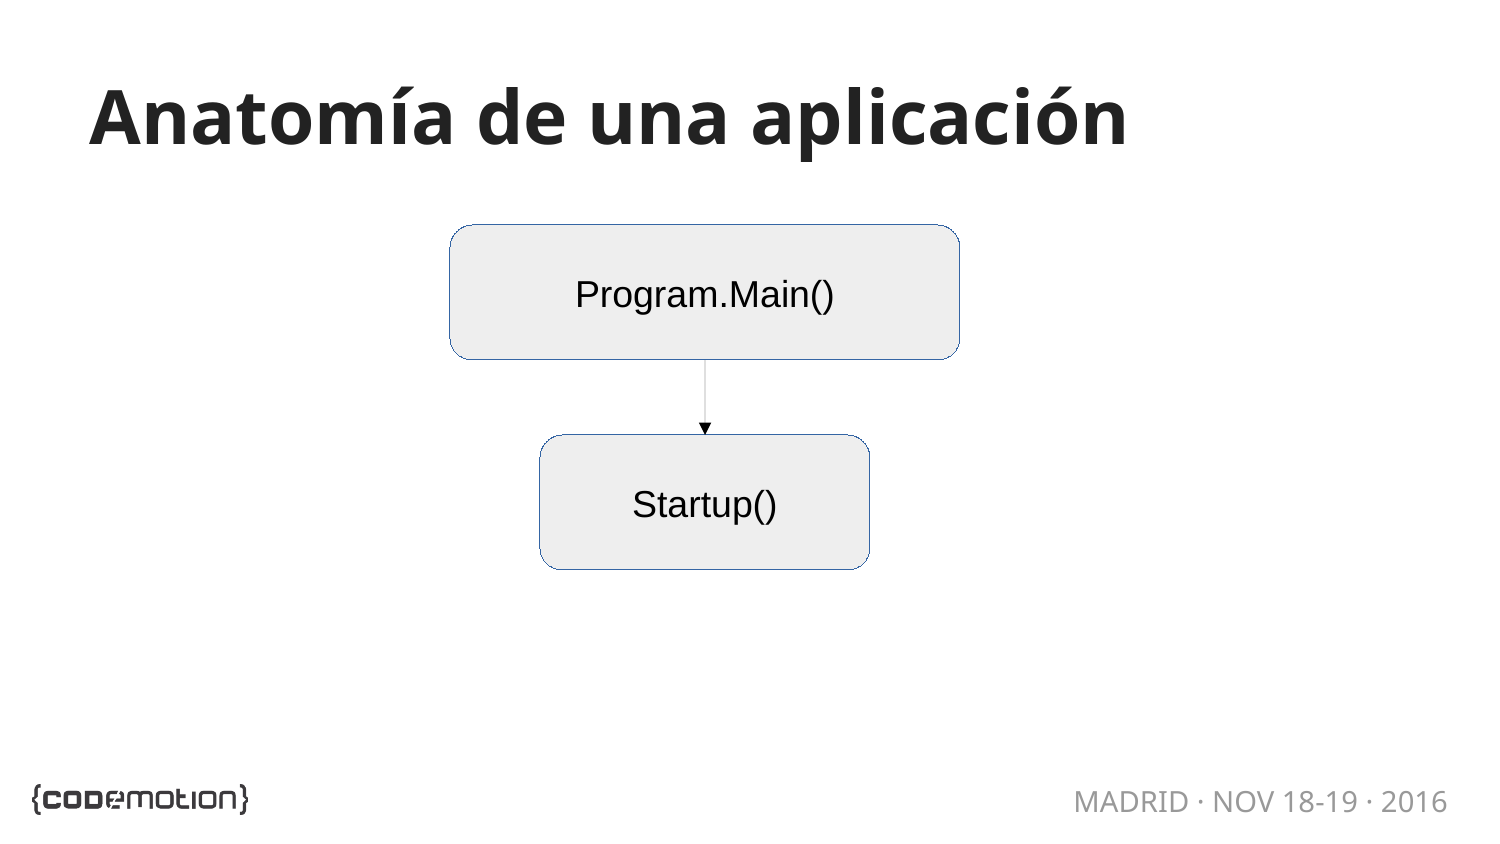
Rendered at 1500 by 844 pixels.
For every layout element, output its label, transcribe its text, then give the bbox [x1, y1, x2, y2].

text_box [74, 196, 1425, 808]
text_box Anatomía de una aplicación [74, 33, 1425, 175]
picture [32, 784, 248, 815]
text_box Startup() [539, 434, 870, 570]
text_box Program.Main() [449, 224, 960, 360]
text_box [698, 360, 712, 436]
